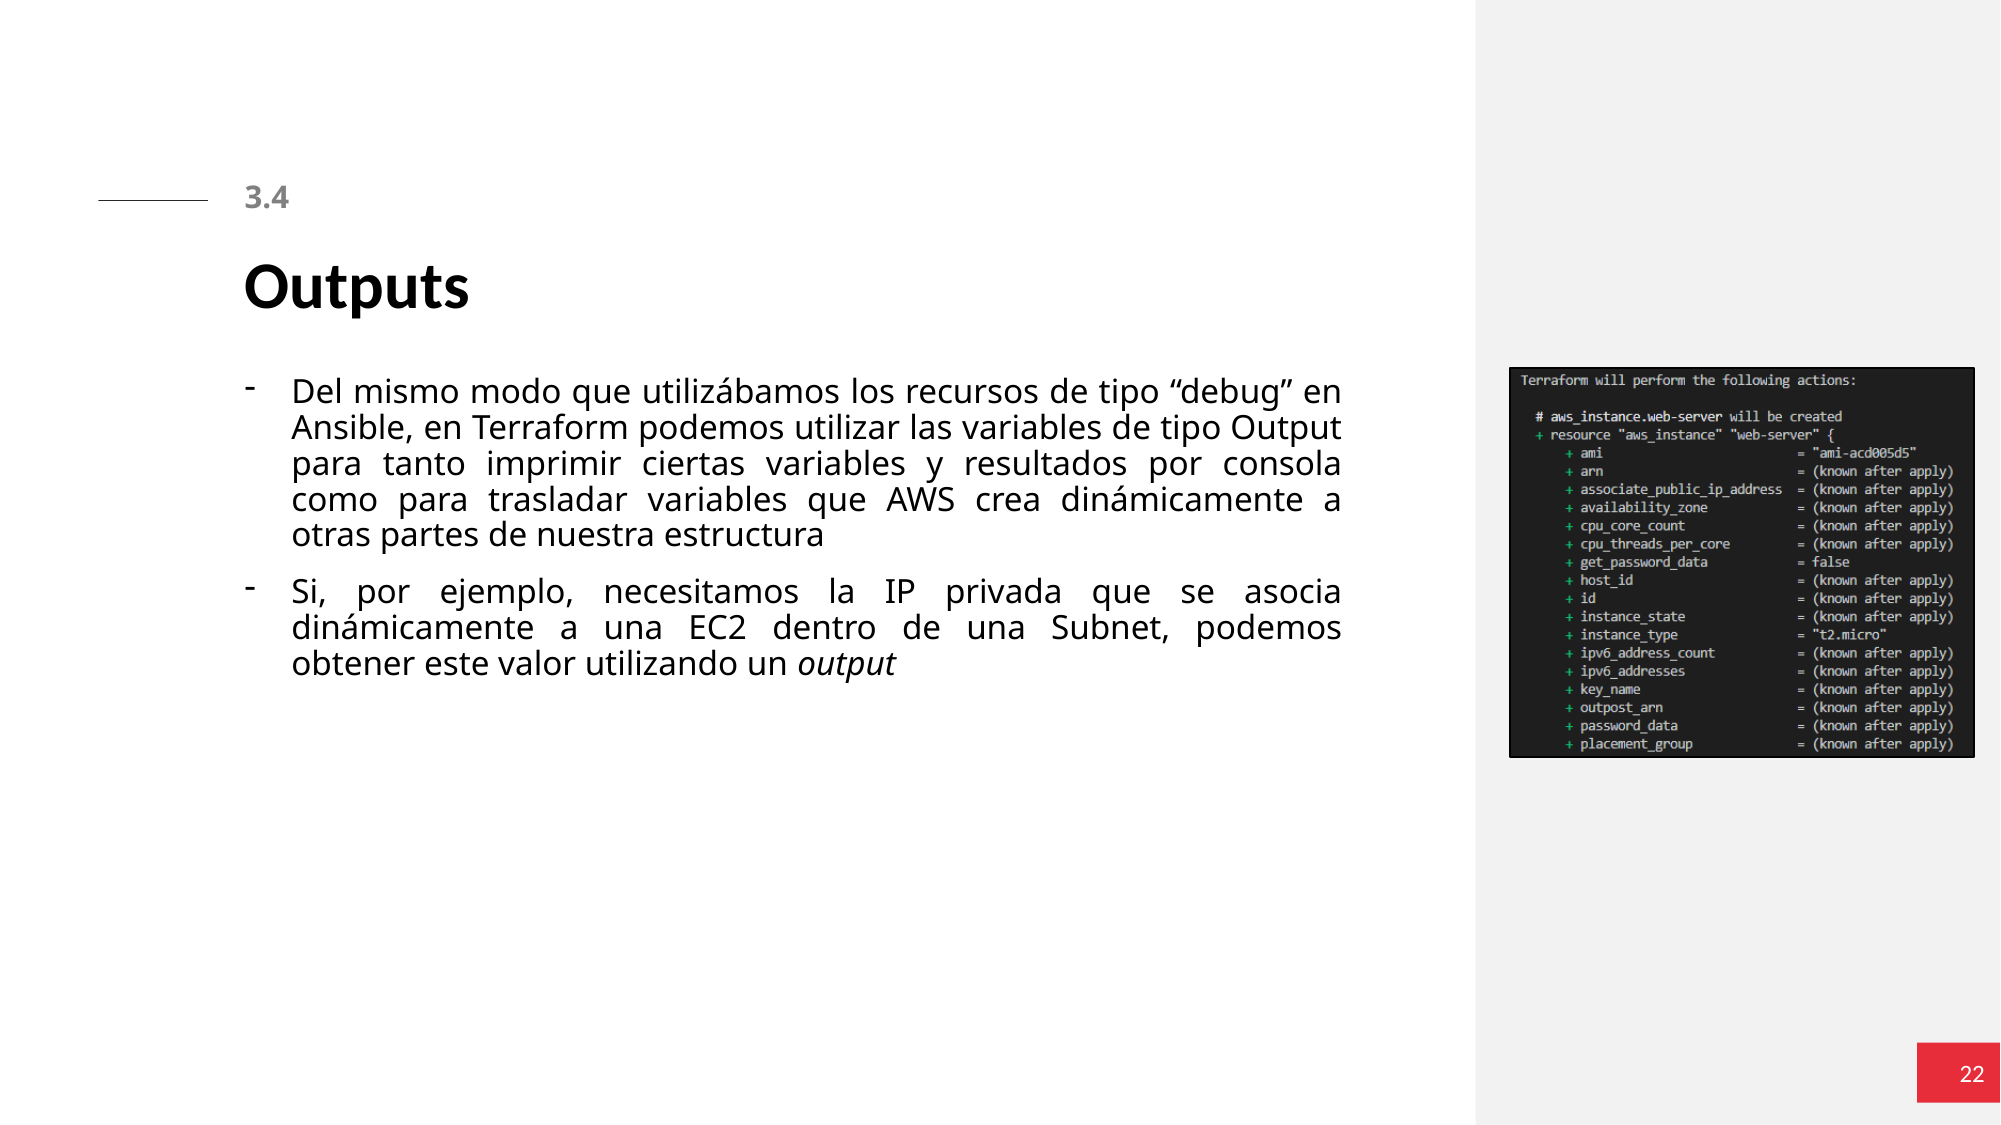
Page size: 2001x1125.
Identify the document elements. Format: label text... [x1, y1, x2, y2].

picture [1511, 369, 1973, 756]
slide_number 22 [1917, 1042, 2000, 1103]
list 3.4 [229, 174, 607, 224]
list Del mismo modo que utilizábamos los recursos de tipo “debug” en Ansible, en Terraform podemos utilizar las variables de tipo Output para tanto imprimir ciertas variables y resultados por consola como para trasladar variables que AWS crea dinámicamente a otras partes de nuestra estructura Si, por ejemplo, necesitamos la IP privada que se asocia dinámicamente a una EC2 dentro de una Subnet, podemos obtener este valor utilizando un output [229, 367, 1360, 1086]
title Outputs [229, 241, 1360, 332]
